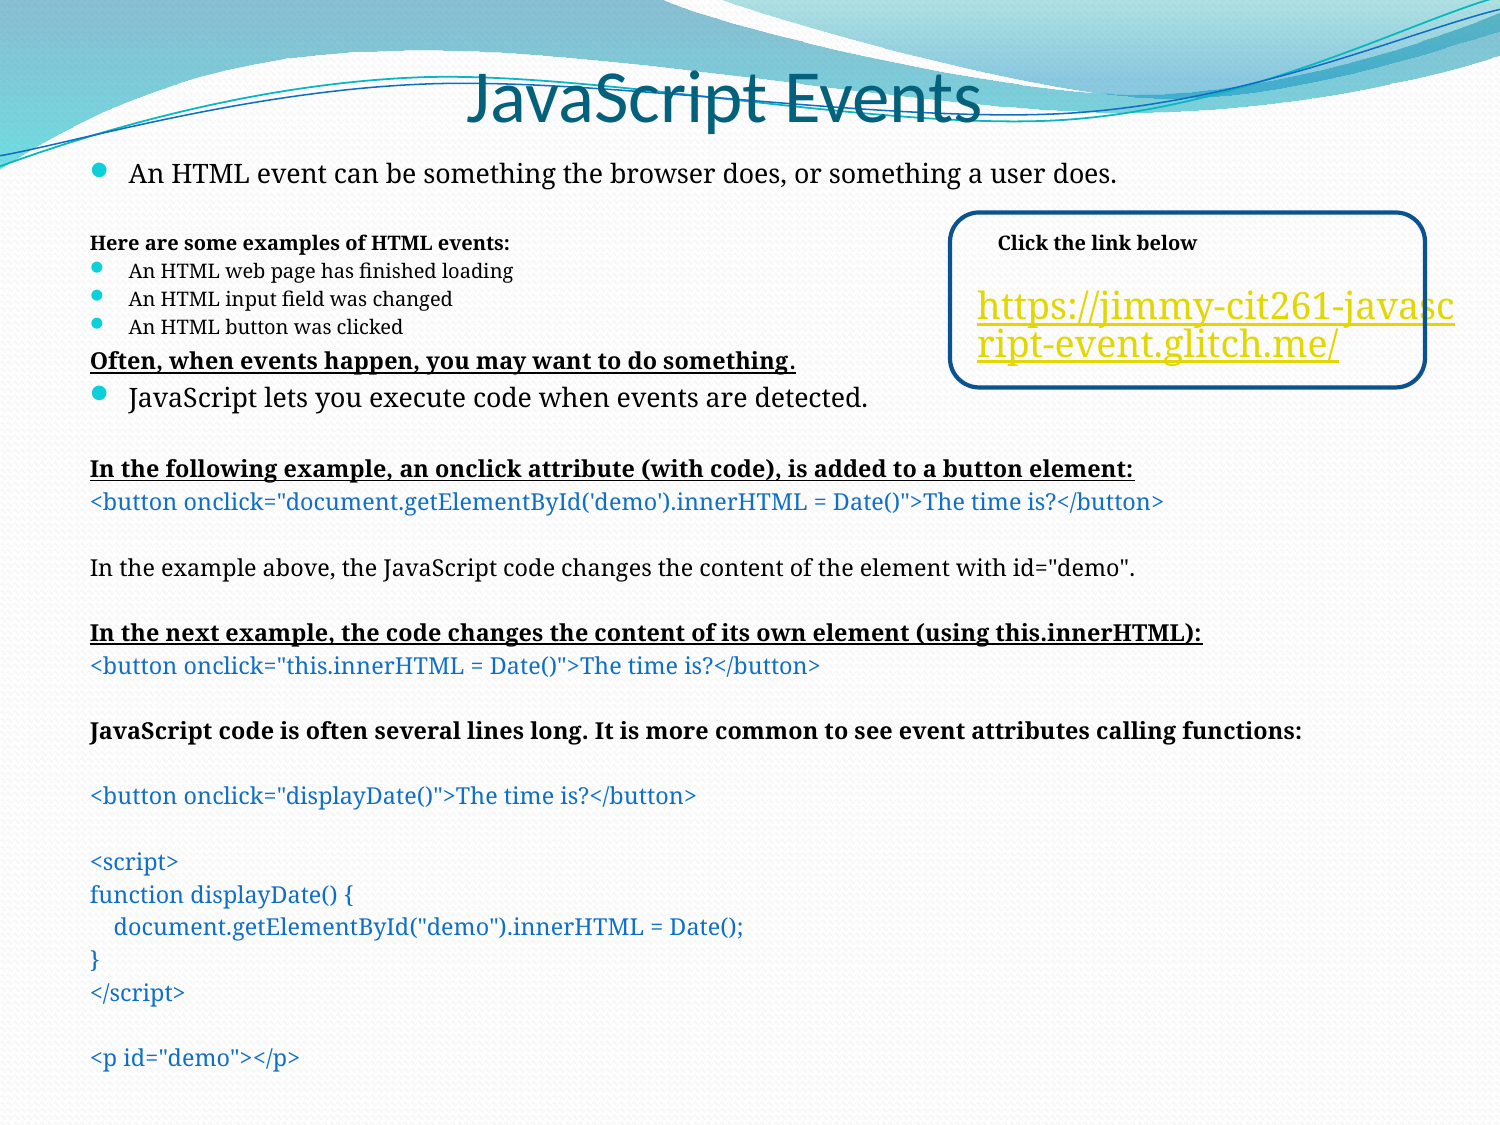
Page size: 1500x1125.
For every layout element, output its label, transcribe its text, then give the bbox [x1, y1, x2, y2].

title JavaScript Events [50, 0, 1400, 138]
text_box https://jimmy-cit261-javascript-event.glitch.me/ [1413, 274, 1475, 386]
list An HTML event can be something the browser does, or something a user does. Here are some examples of HTML events: Click the link below An HTML web page has finished loading An HTML input field was changed An HTML button was clicked Often, when events happen, you may want to do something. JavaScript lets you execute code when events are detected. In the following example, an onclick attribute (with code), is added to a button element: <button onclick="document.getElementById('demo').innerHTML = Date()">The time is?</button> In the example above, the JavaScript code changes the content of the element with id="demo". In the next example, the code changes the content of its own element (using this.innerHTML): <button onclick="this.innerHTML = Date()">The time is?</button> JavaScript code is often several lines long. It is more common to see event attributes calling functions: <button onclick="displayDate()">The time is?</button> <script> function displayDate() { document.getElementById("demo").innerHTML = Date(); } </script> <p id="demo"></p> [75, 149, 1425, 1088]
text_box [947, 210, 1428, 390]
